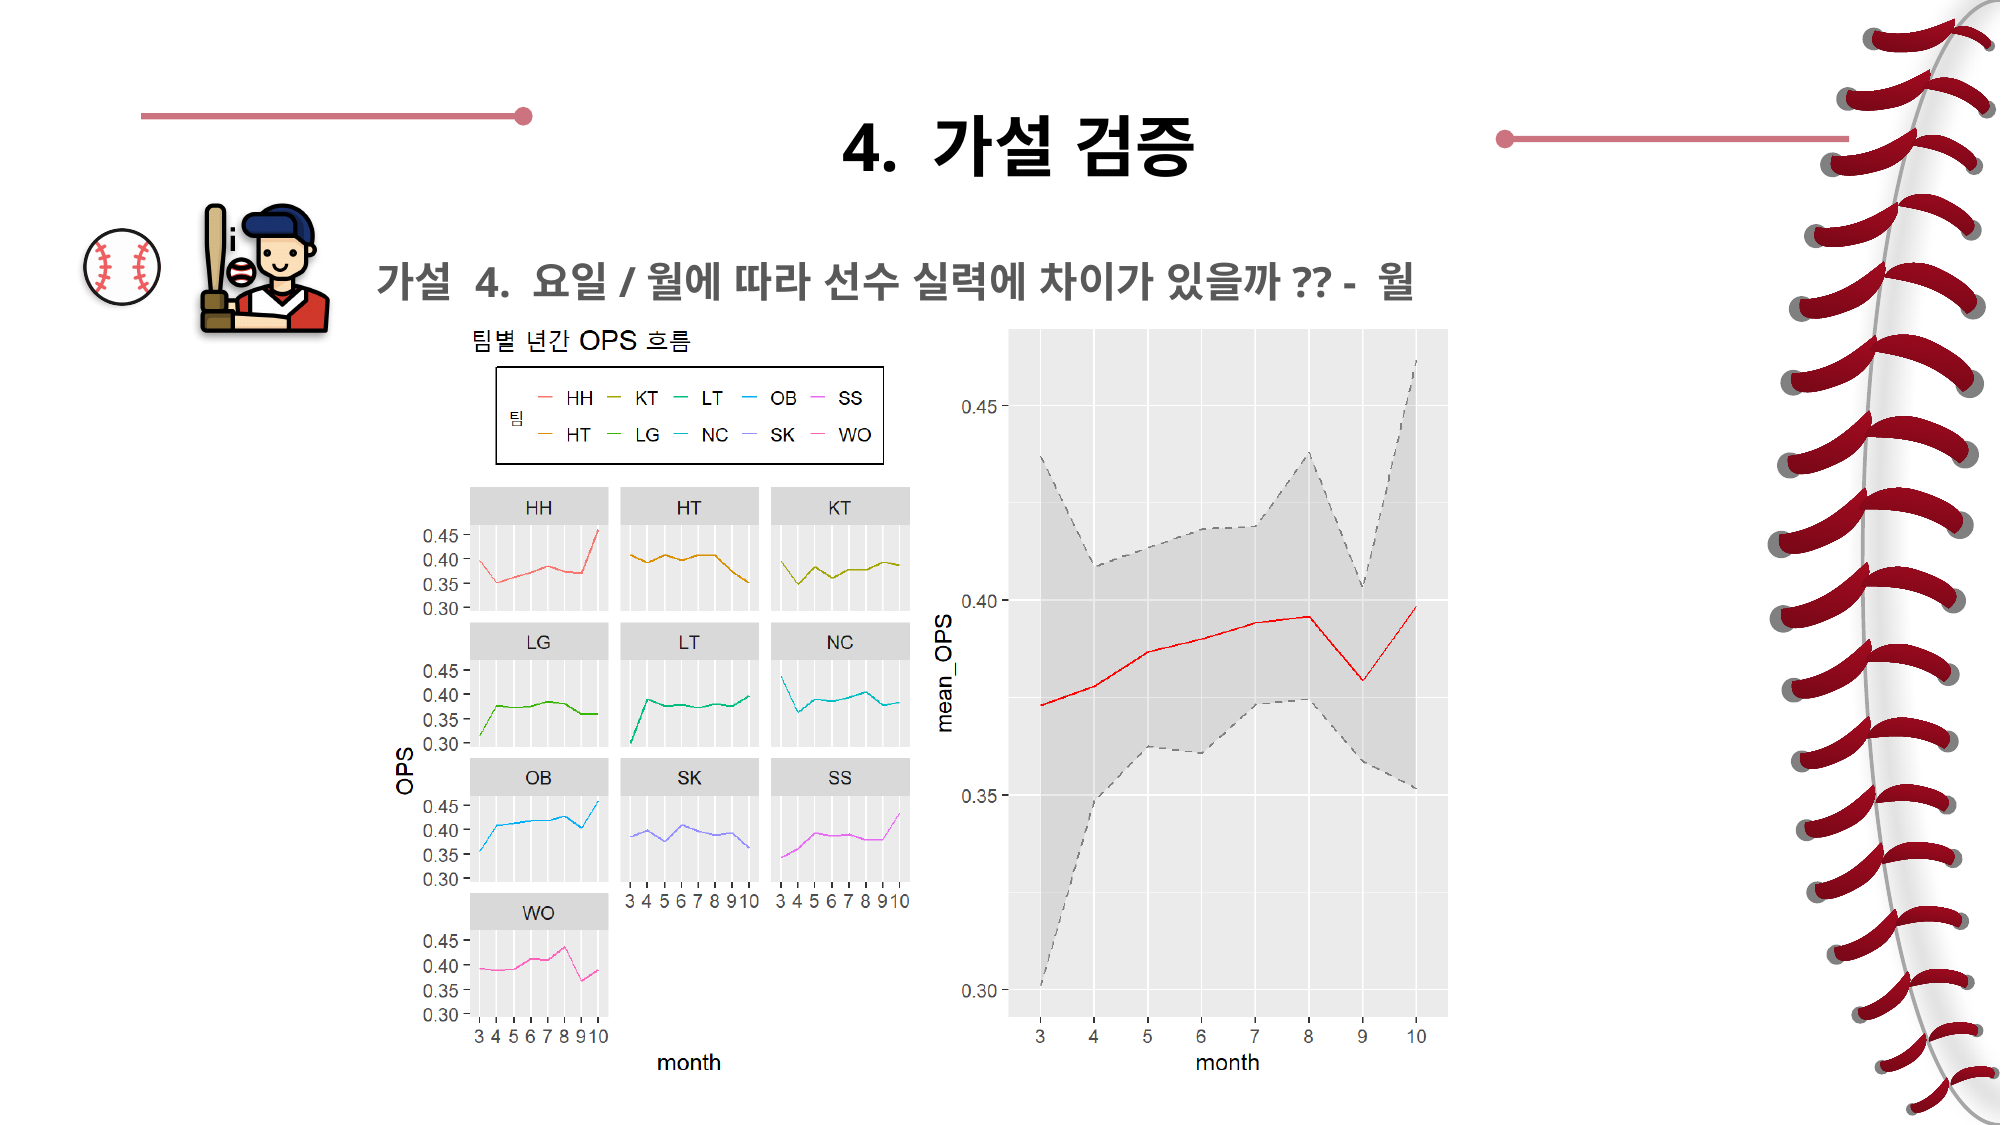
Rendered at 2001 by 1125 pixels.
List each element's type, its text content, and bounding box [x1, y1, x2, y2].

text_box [1769, 0, 2000, 1125]
picture [196, 198, 334, 337]
picture [383, 317, 1460, 1086]
picture [83, 228, 161, 306]
text_box 가설 4. 요일/월에 따라 선수 실력에 차이가 있을까?? - 월 [361, 223, 1589, 314]
text_box 4. 가설 검증 [544, 57, 1495, 312]
